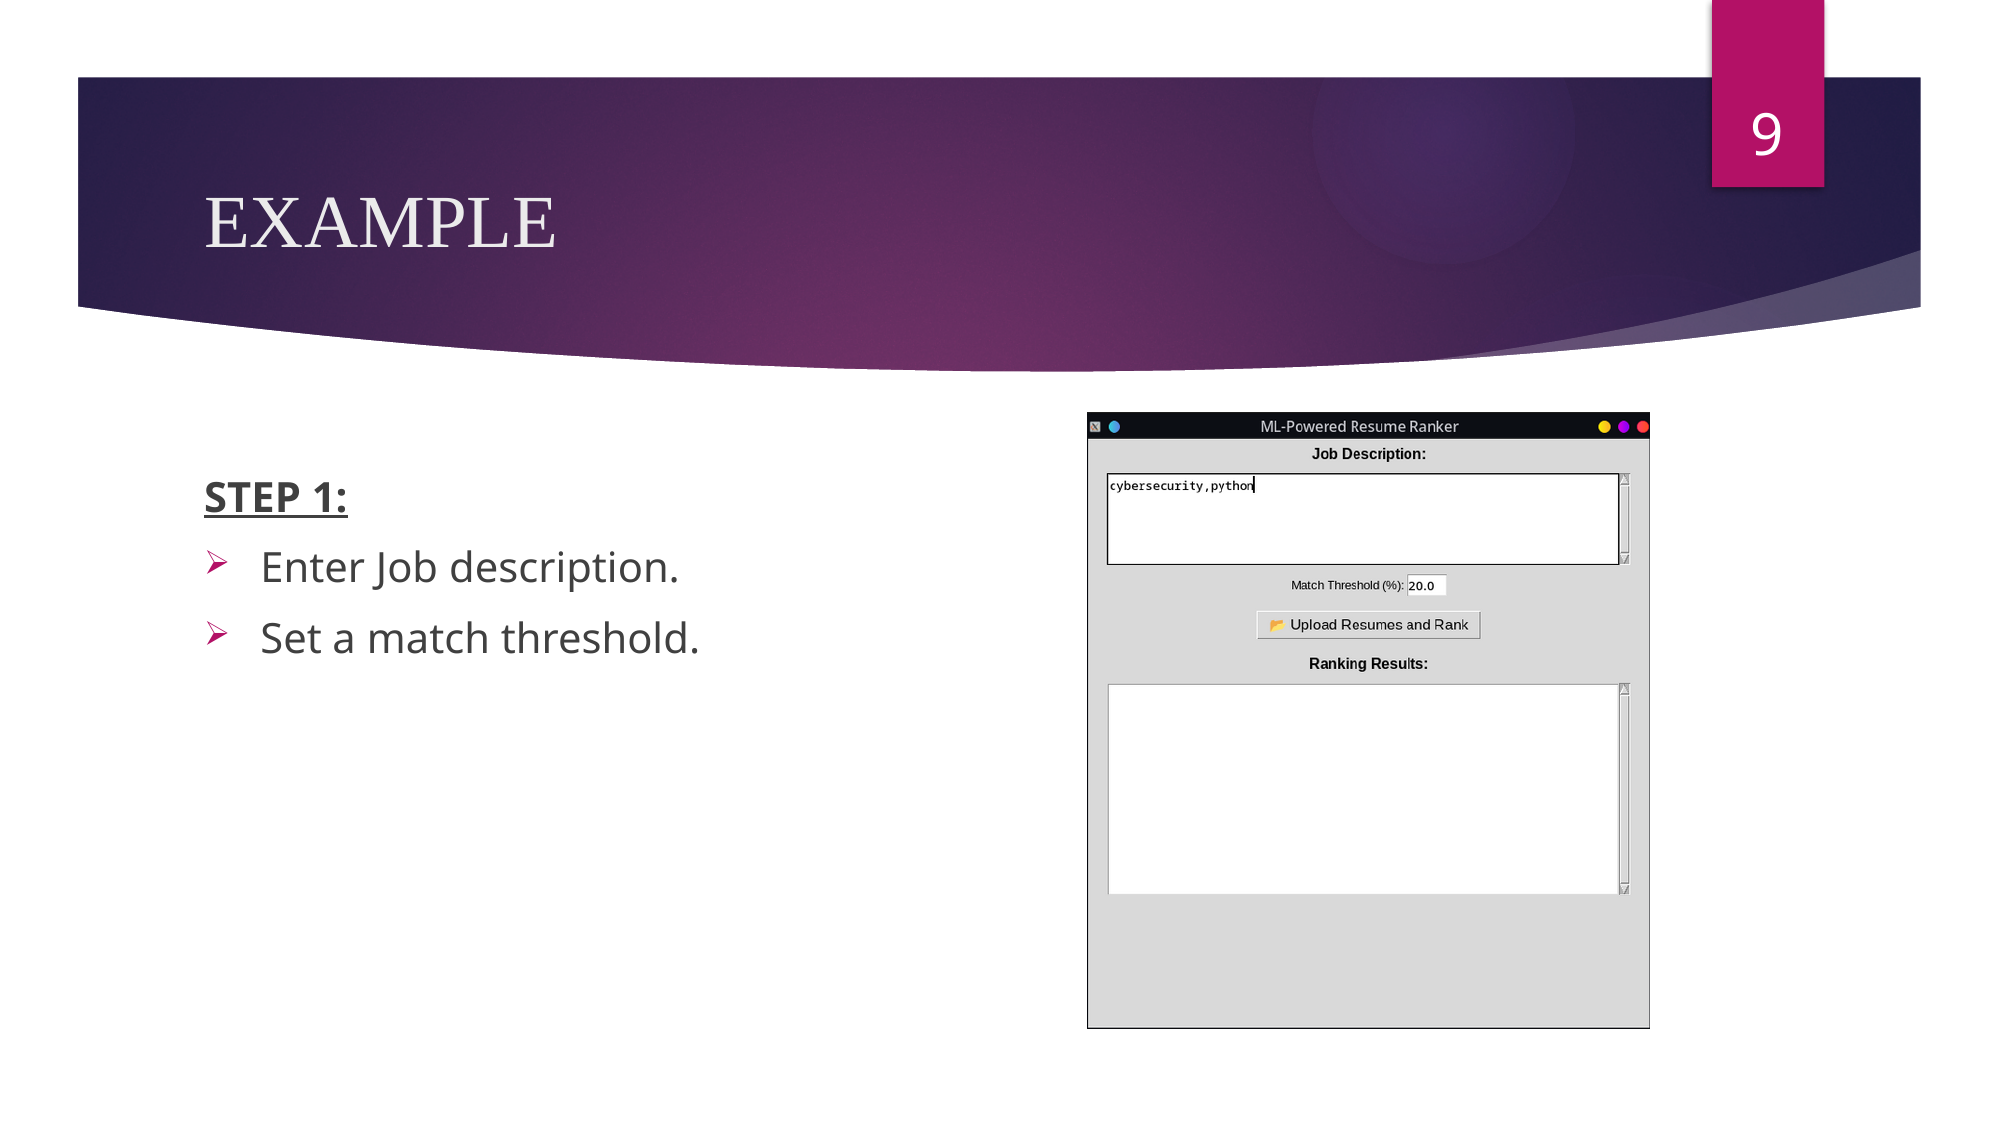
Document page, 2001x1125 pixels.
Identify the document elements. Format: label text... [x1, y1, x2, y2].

picture [1087, 412, 1651, 1030]
text_box STEP 1: Enter Job description. Set a match threshold. [189, 462, 863, 749]
slide_number 12 [1698, 48, 1836, 175]
text_box EXAMPLE [189, 159, 1627, 276]
picture [79, 78, 1920, 371]
